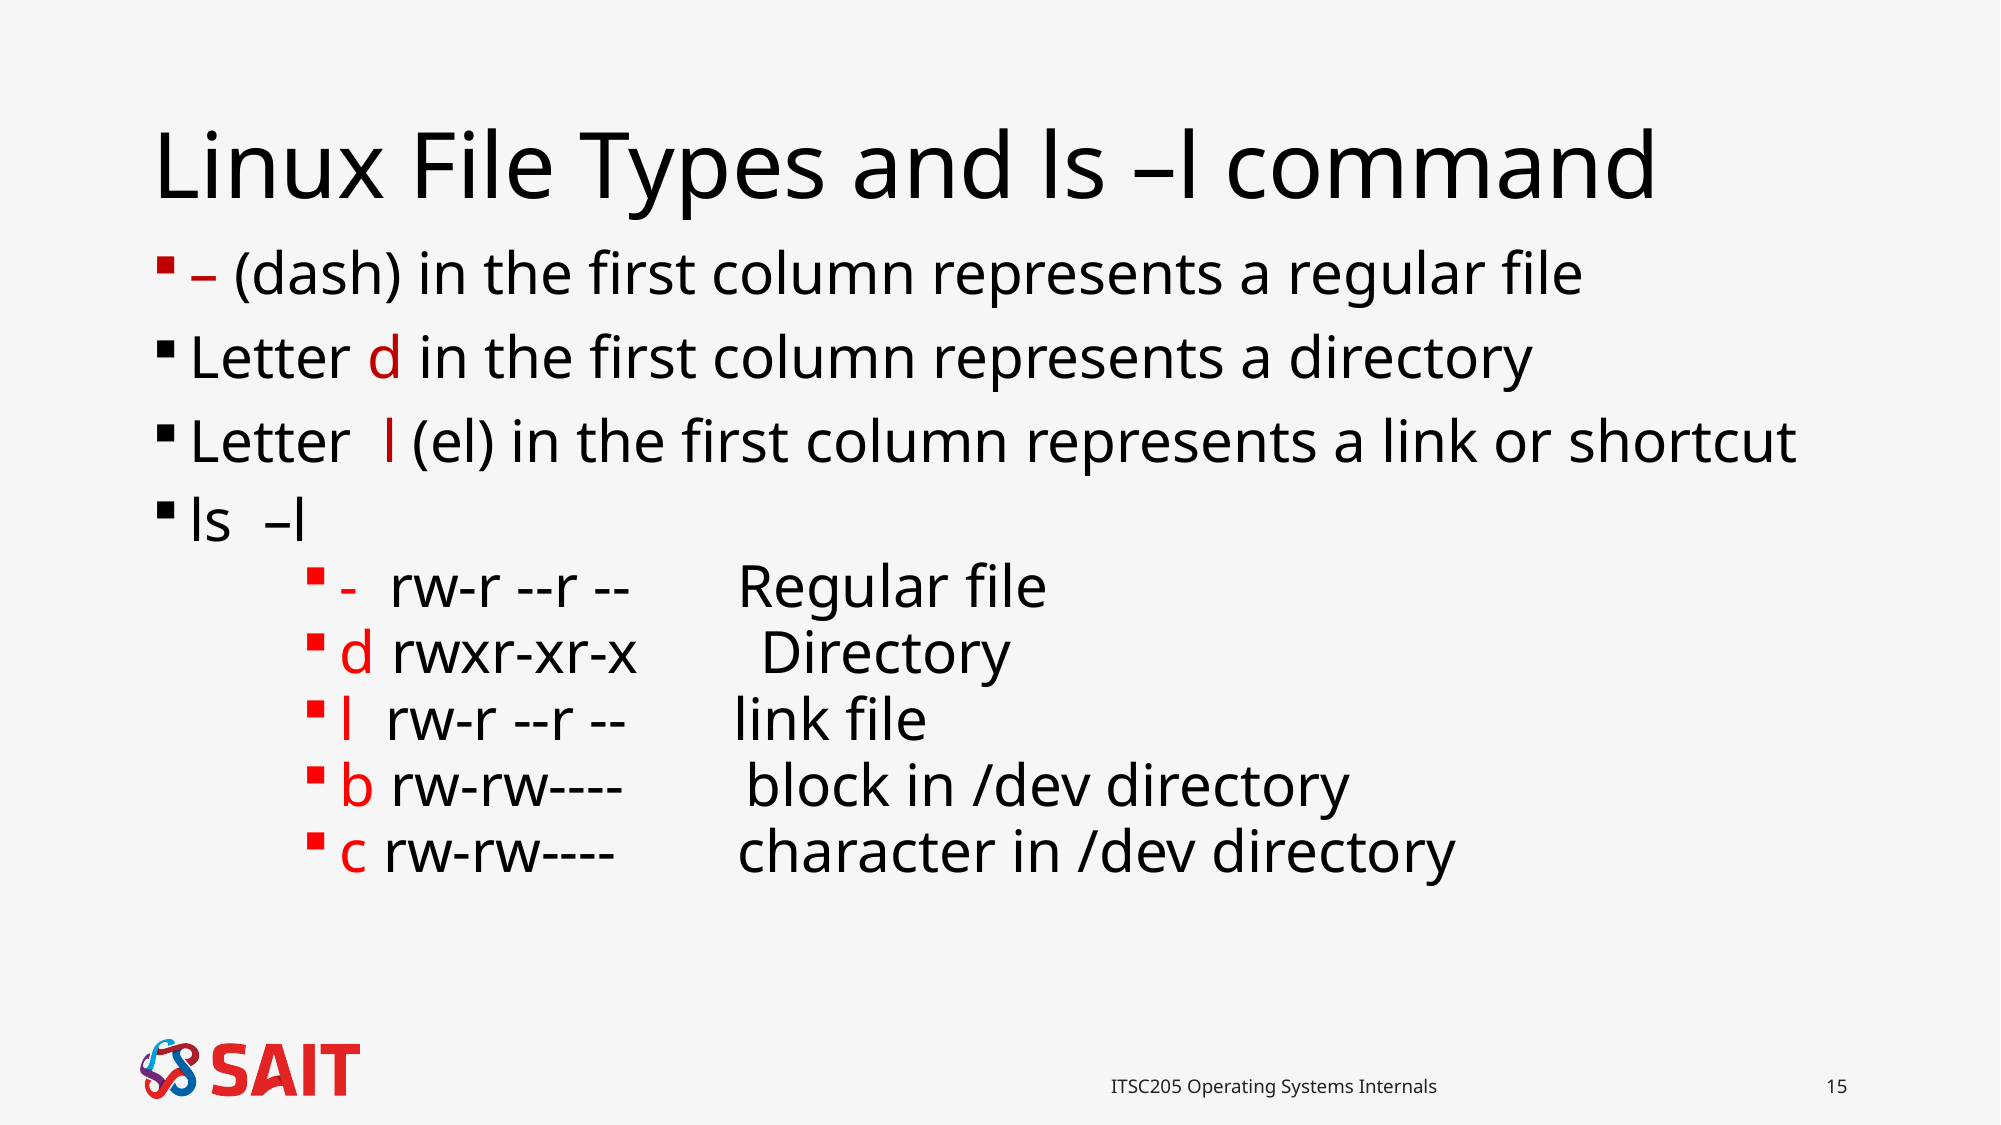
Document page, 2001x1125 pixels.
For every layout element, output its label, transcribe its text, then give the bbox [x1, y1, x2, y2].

footer ITSC205 Operating Systems Internals [858, 1048, 1690, 1109]
title Linux File Types and ls –l command [137, 59, 1863, 237]
slide_number 15 [1718, 1048, 1863, 1109]
picture [114, 1013, 386, 1125]
list – (dash) in the first column represents a regular file Letter d in the first column represents a directory Letter l (el) in the first column represents a link or shortcut ls –l - rw-r --r -- Regular file d rwxr-xr-x Directory l rw-r --r -- link file b rw-rw---- block in /dev directory c rw-rw---- character in /dev directory [137, 237, 1863, 952]
